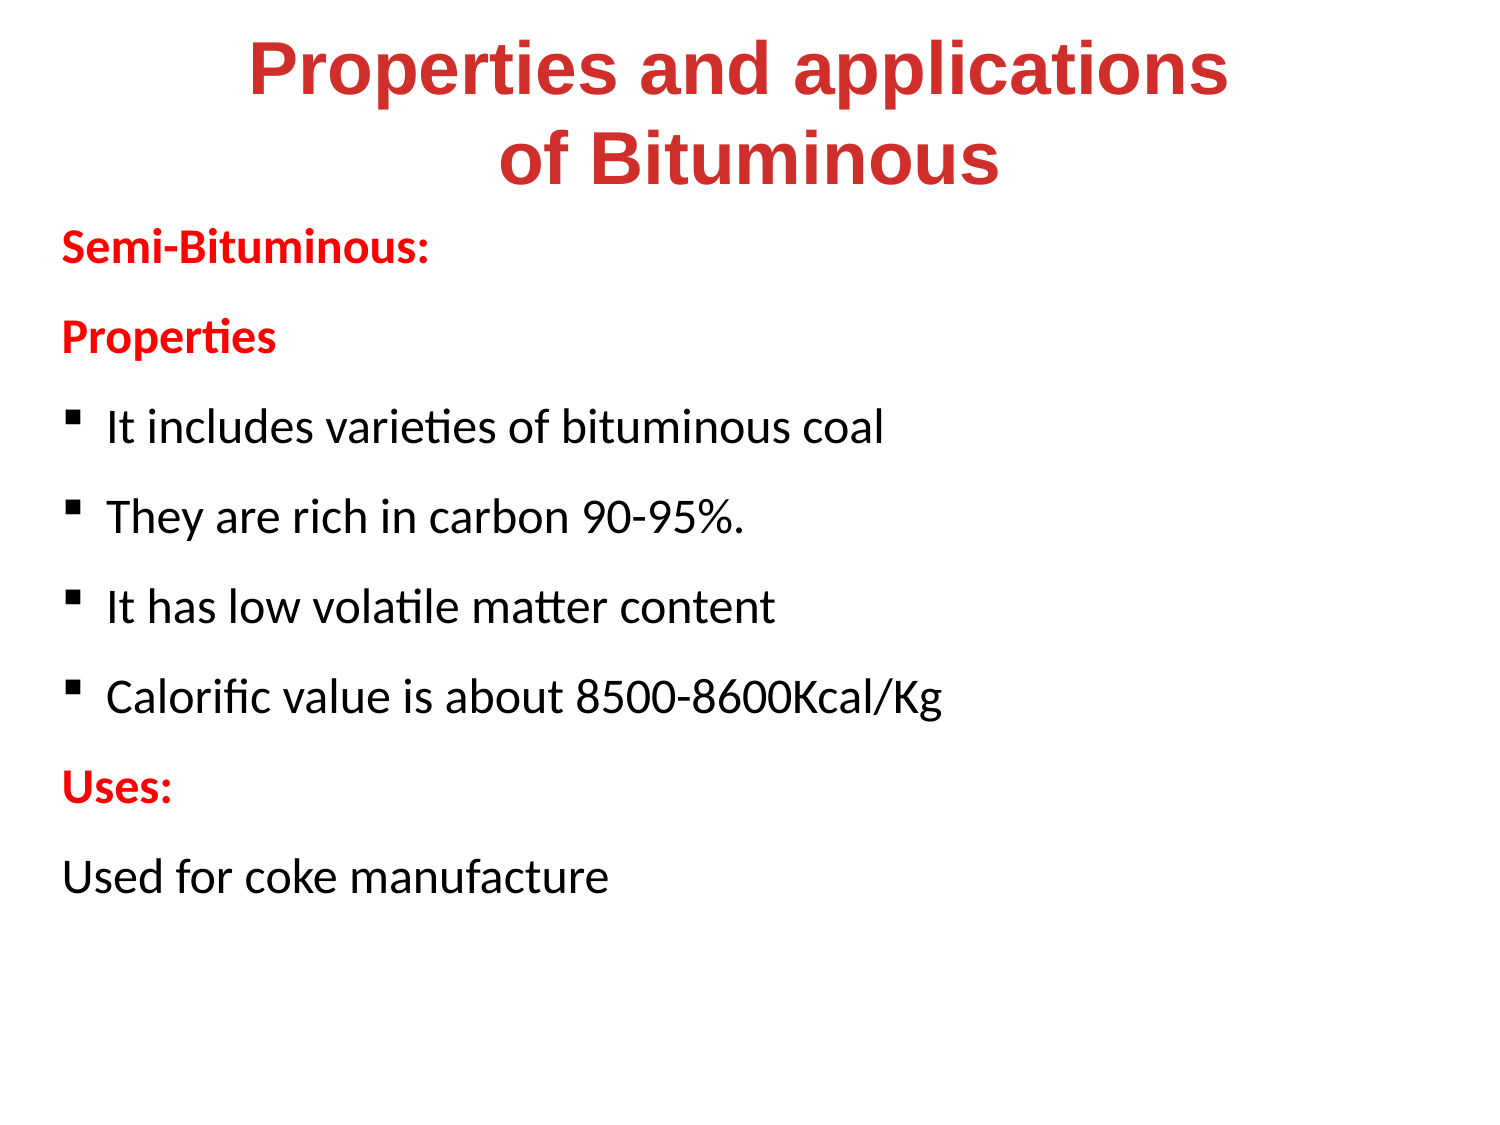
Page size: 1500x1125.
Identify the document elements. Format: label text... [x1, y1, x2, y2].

text_box Semi-Bituminous: Properties It includes varieties of bituminous coal They are rich in carbon 90-95%. It has low volatile matter content Calorific value is about 8500-8600Kcal/Kg Uses: Used for coke manufacture [46, 175, 1454, 1125]
text_box Properties and applications of Bituminous [46, 11, 1454, 175]
